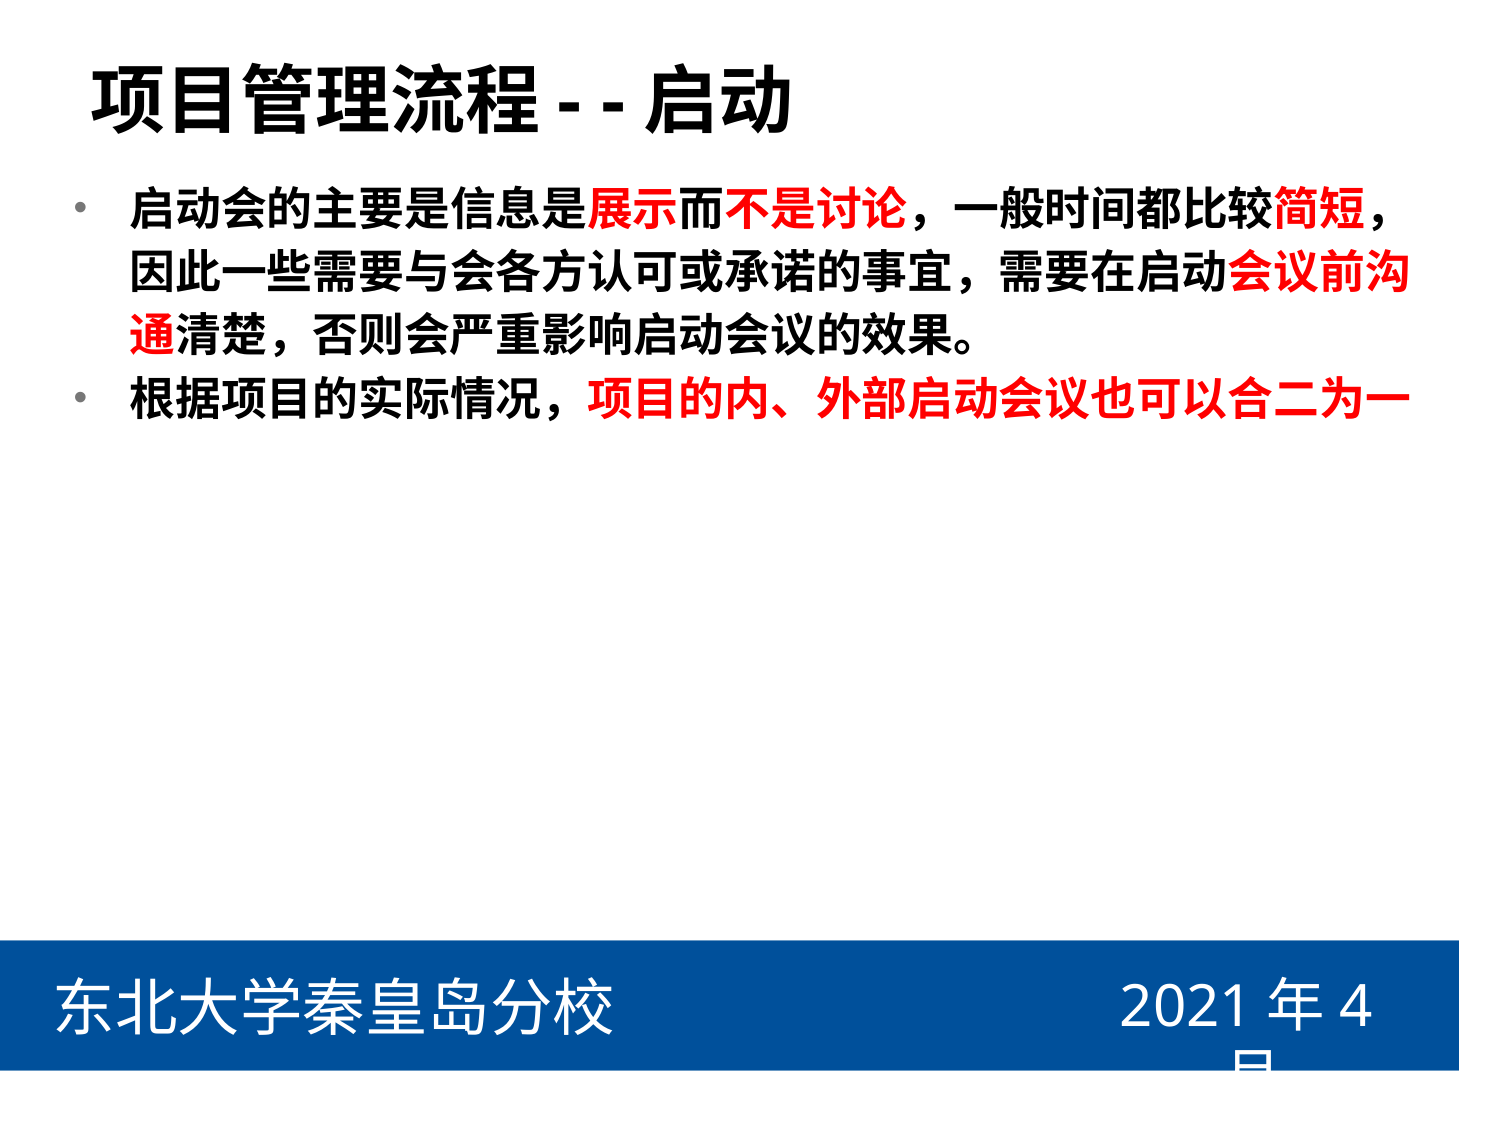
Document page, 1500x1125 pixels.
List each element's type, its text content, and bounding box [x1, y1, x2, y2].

title 项目管理流程- -启动 [74, 44, 1430, 153]
list 启动会的主要是信息是展示而不是讨论，一般时间都比较简短，因此一些需要与会各方认可或承诺的事宜，需要在启动会议前沟通清楚，否则会严重影响启动会议的效果。 根据项目的实际情况，项目的内、外部启动会议也可以合二为一 [58, 163, 1454, 882]
